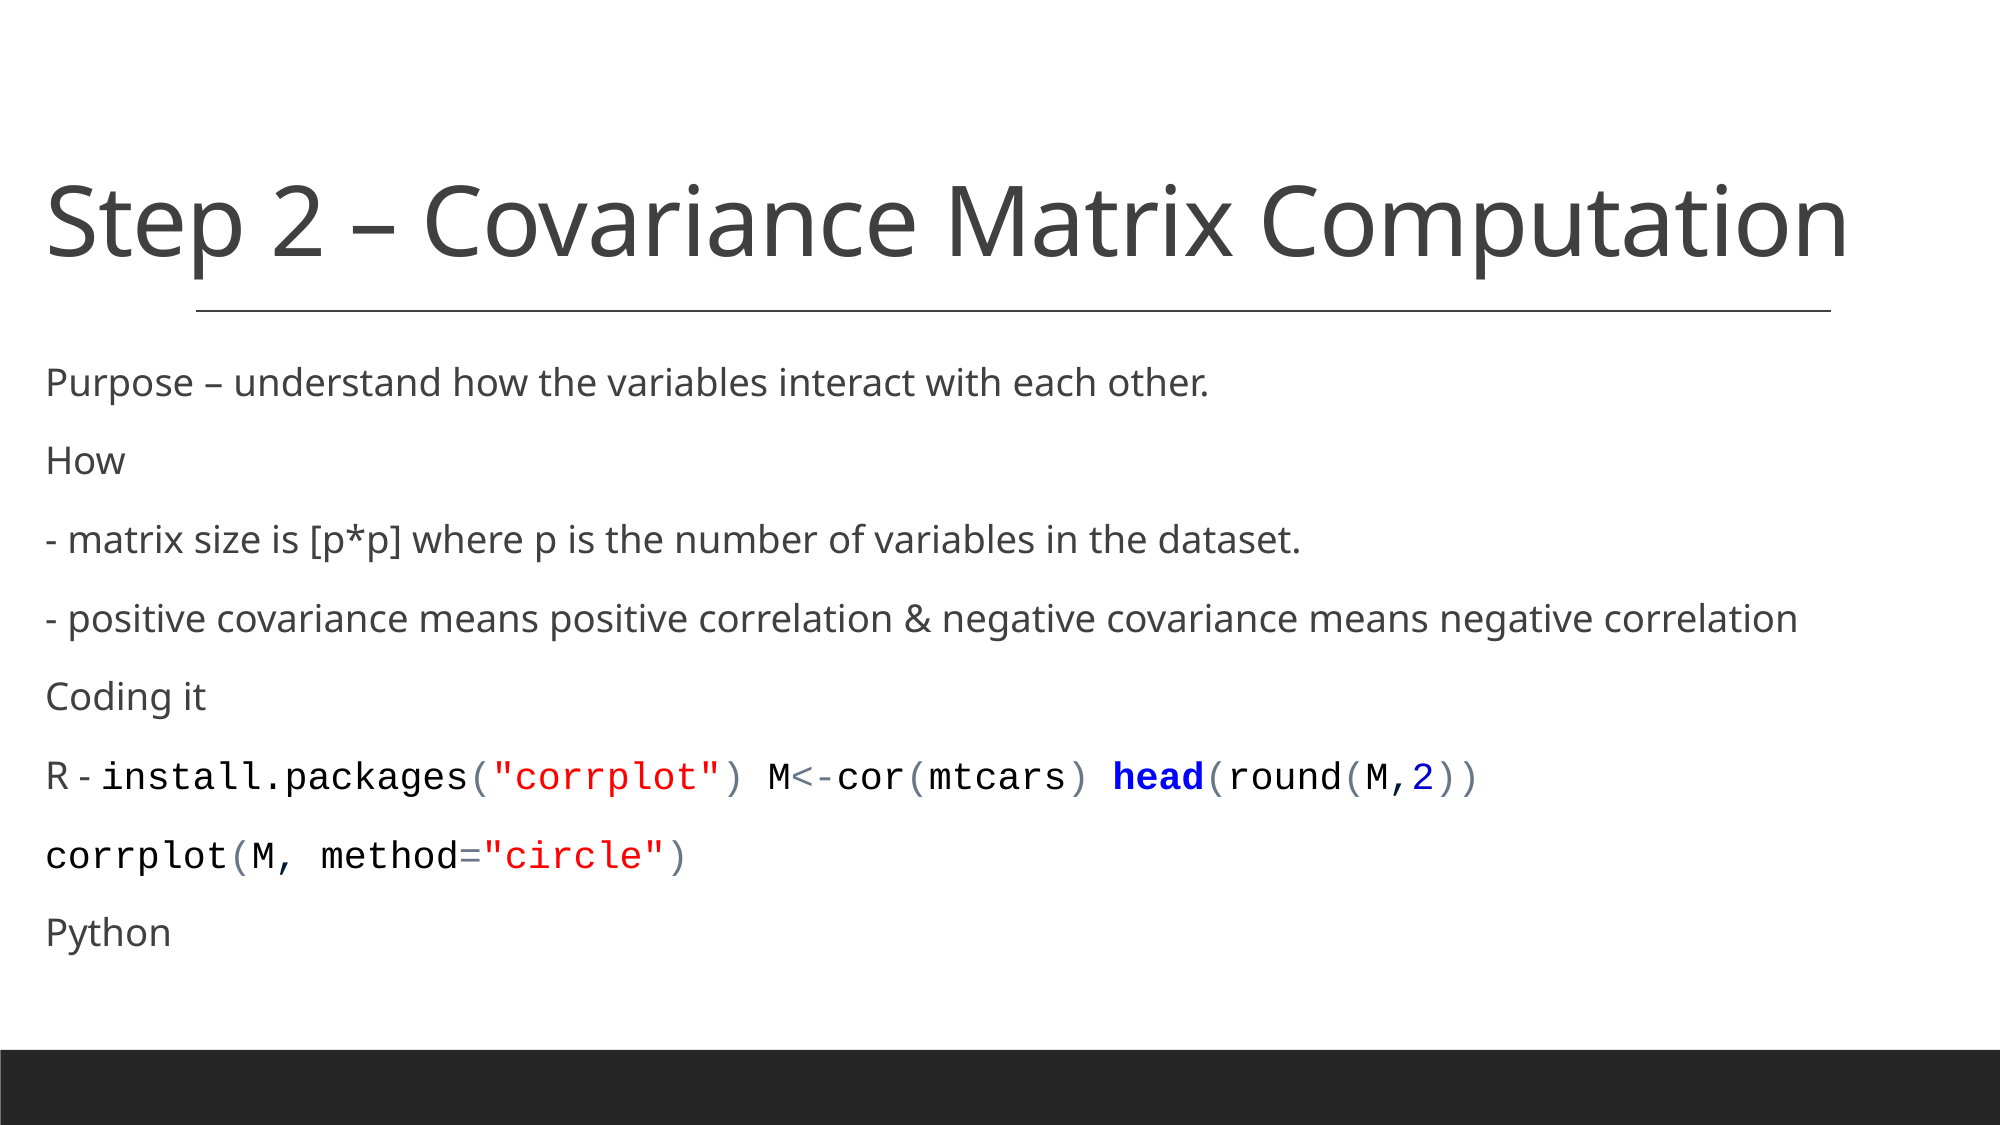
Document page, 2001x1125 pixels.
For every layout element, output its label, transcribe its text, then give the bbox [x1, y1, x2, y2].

list Purpose – understand how the variables interact with each other. How - matrix size is [p*p] where p is the number of variables in the dataset. - positive covariance means positive correlation & negative covariance means negative correlation Coding it R - install.packages("corrplot") M<-cor(mtcars) head(round(M,2)) corrplot(M, method="circle") Python [30, 345, 1966, 963]
title Step 2 – Covariance Matrix Computation [30, 47, 1966, 285]
